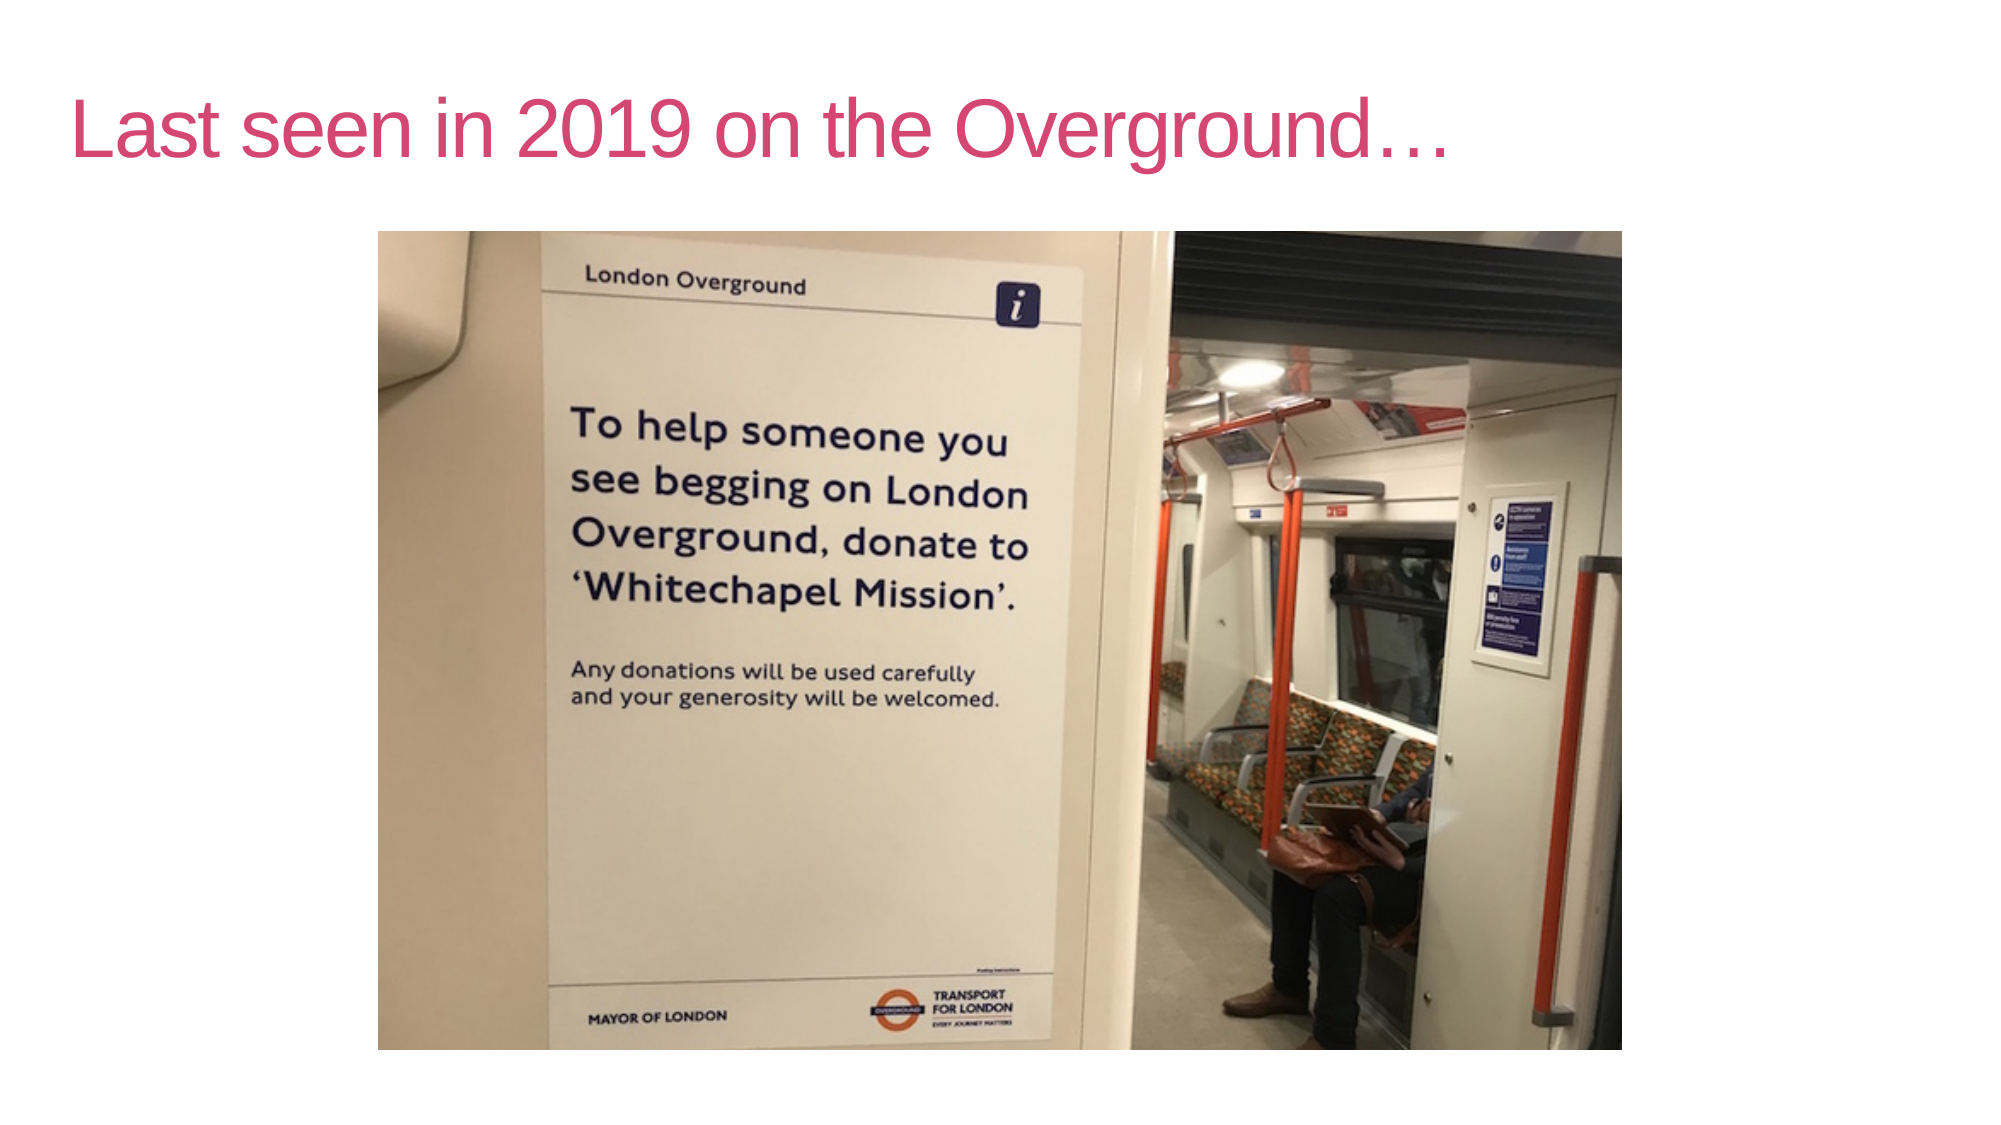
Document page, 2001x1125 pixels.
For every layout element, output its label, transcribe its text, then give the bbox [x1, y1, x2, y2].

title Last seen in 2019 on the Overground… [55, 42, 1855, 206]
picture [377, 231, 1623, 1050]
